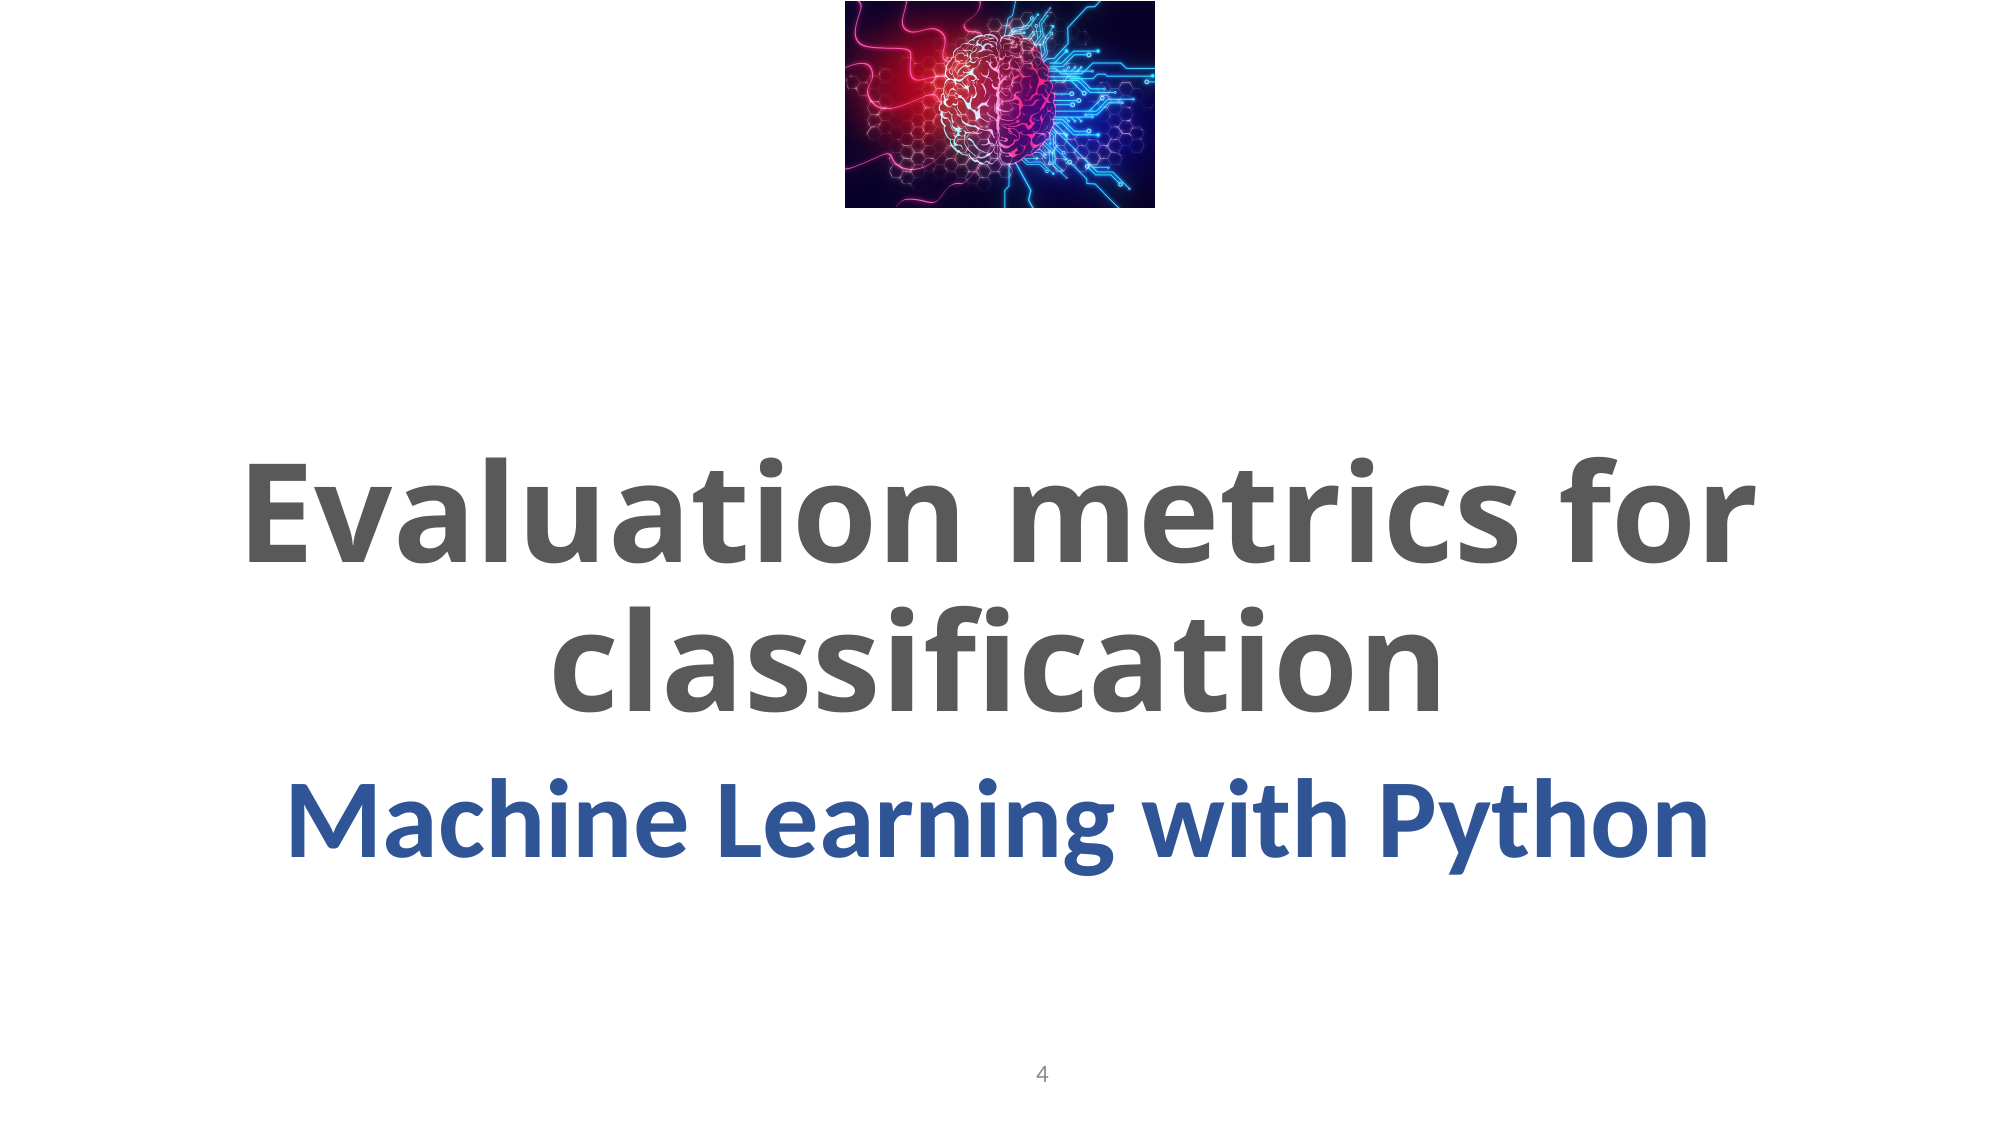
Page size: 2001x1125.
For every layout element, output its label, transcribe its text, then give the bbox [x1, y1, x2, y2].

slide_number 4 [614, 1042, 1064, 1103]
title Evaluation metrics for classification [136, 280, 1862, 749]
list Machine Learning with Python [136, 752, 1862, 999]
picture [845, 1, 1155, 208]
